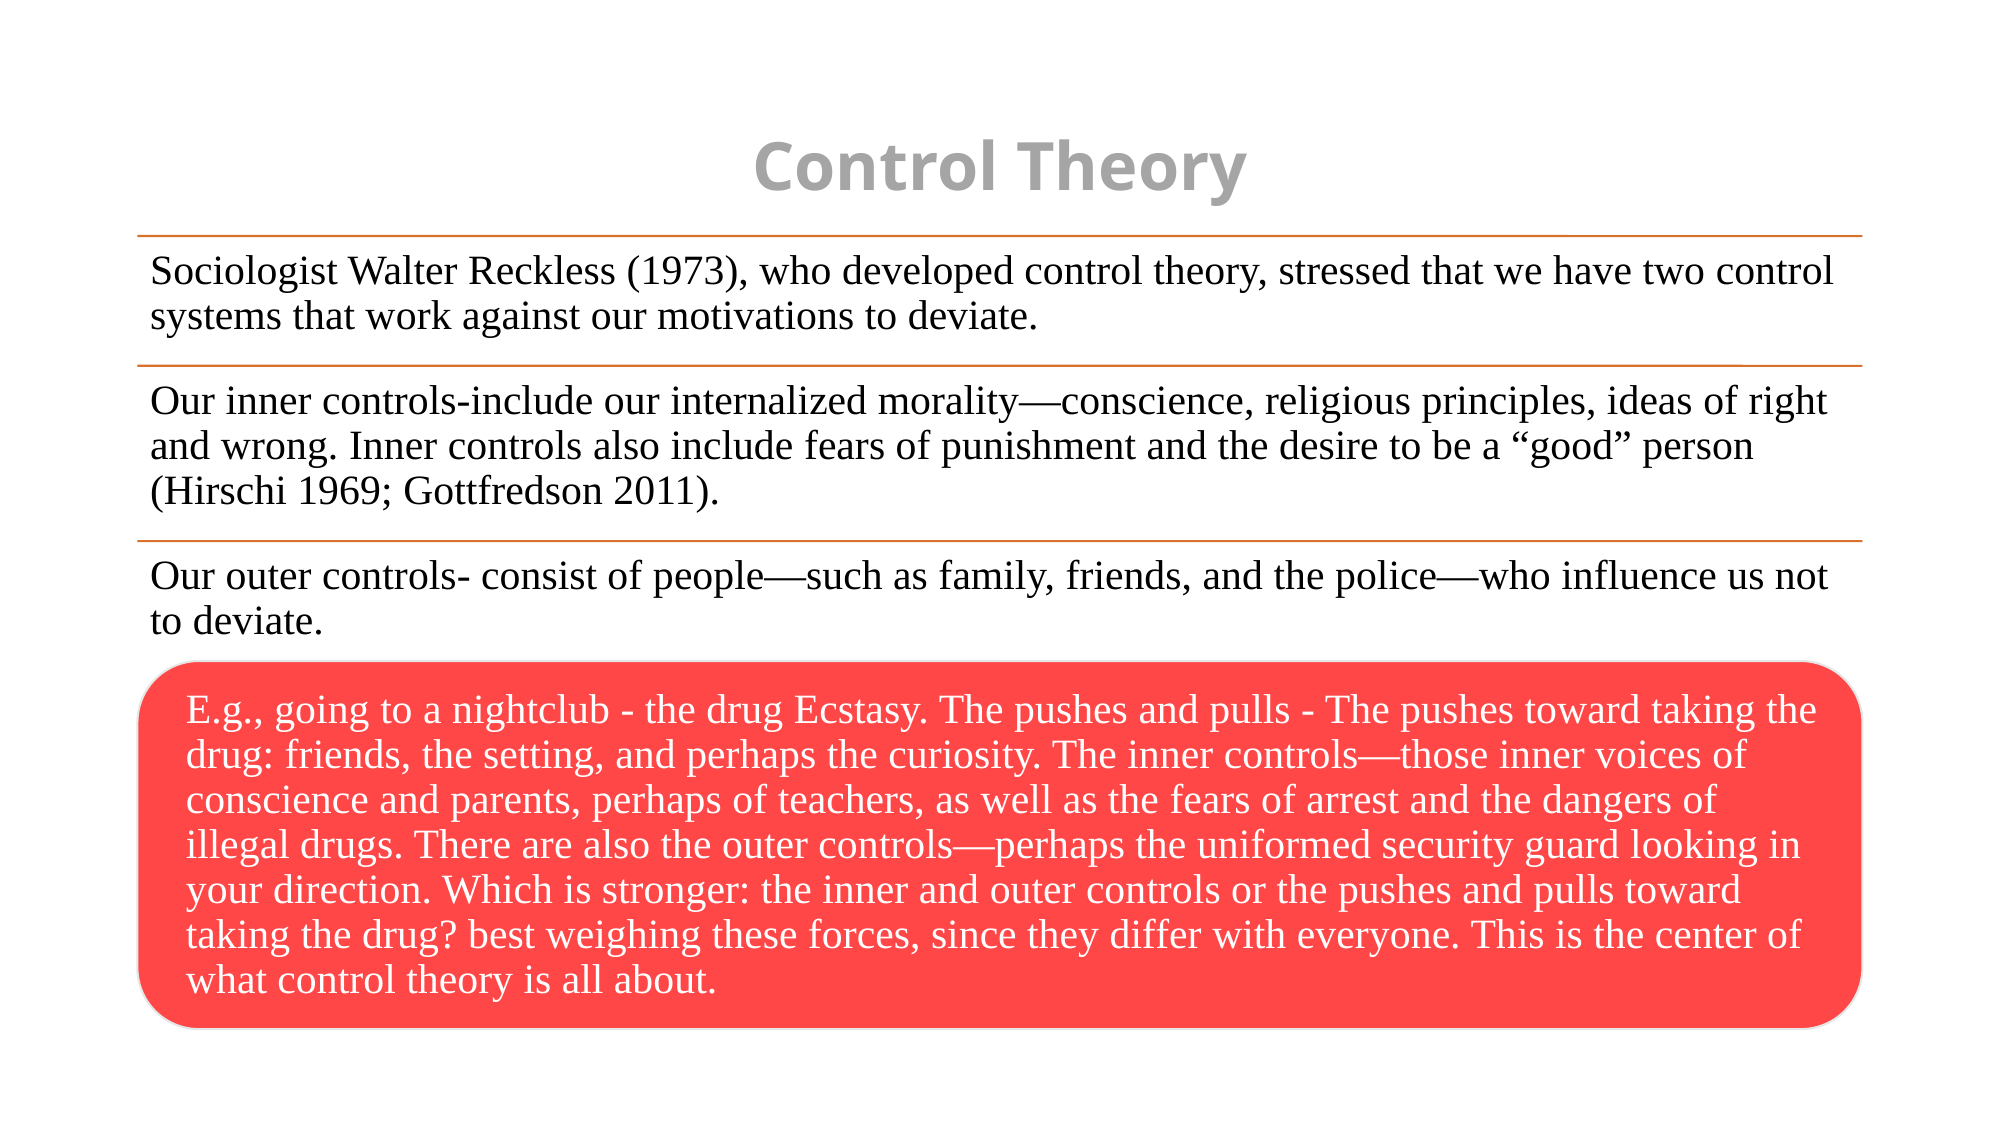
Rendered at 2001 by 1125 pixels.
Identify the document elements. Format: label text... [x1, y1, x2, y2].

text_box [137, 631, 1863, 1059]
title Control Theory [137, 59, 1863, 235]
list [137, 235, 1863, 631]
